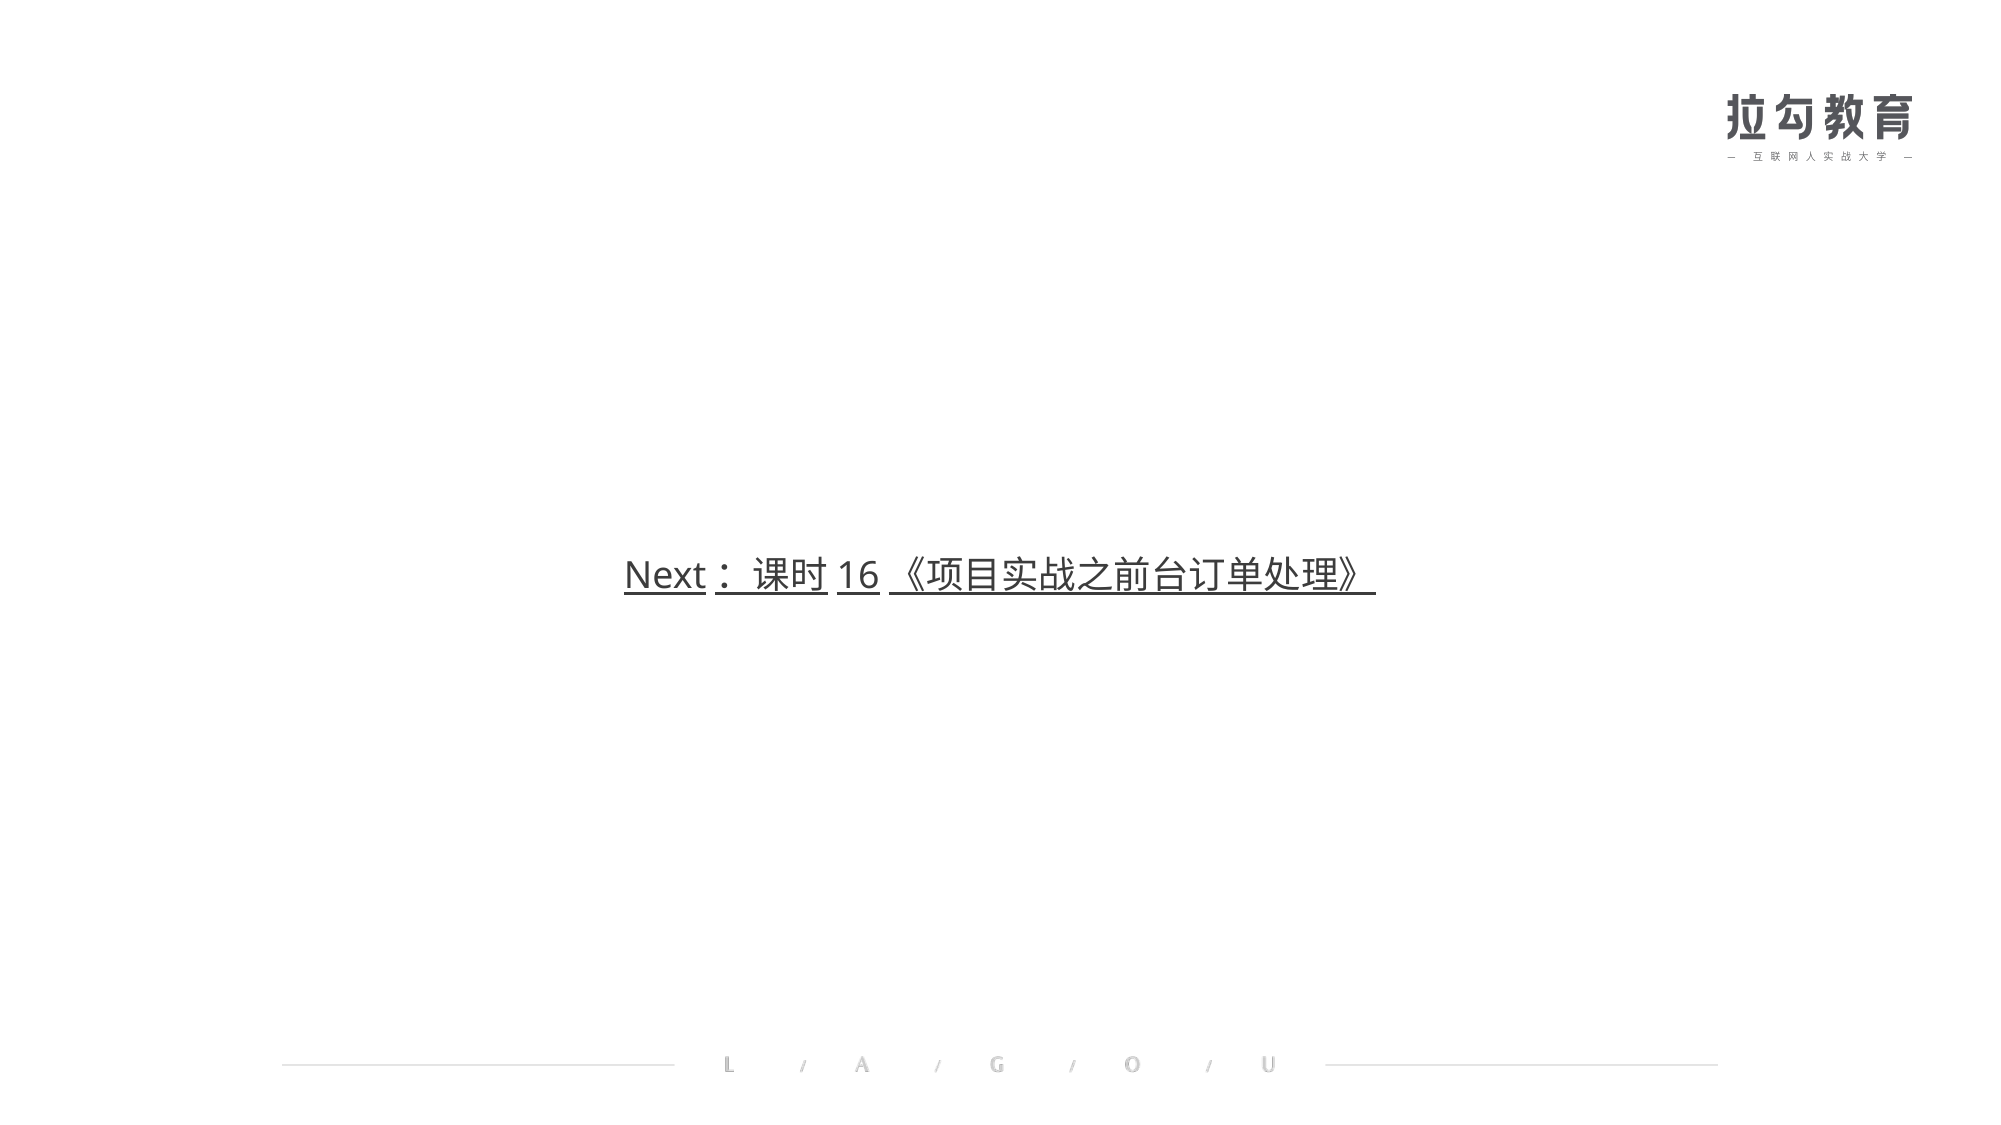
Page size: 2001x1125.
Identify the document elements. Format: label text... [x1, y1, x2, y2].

picture [1727, 94, 1912, 161]
picture [282, 1046, 1718, 1084]
text_box Next：课时16《项目实战之前台订单处理》 [173, 521, 1827, 604]
